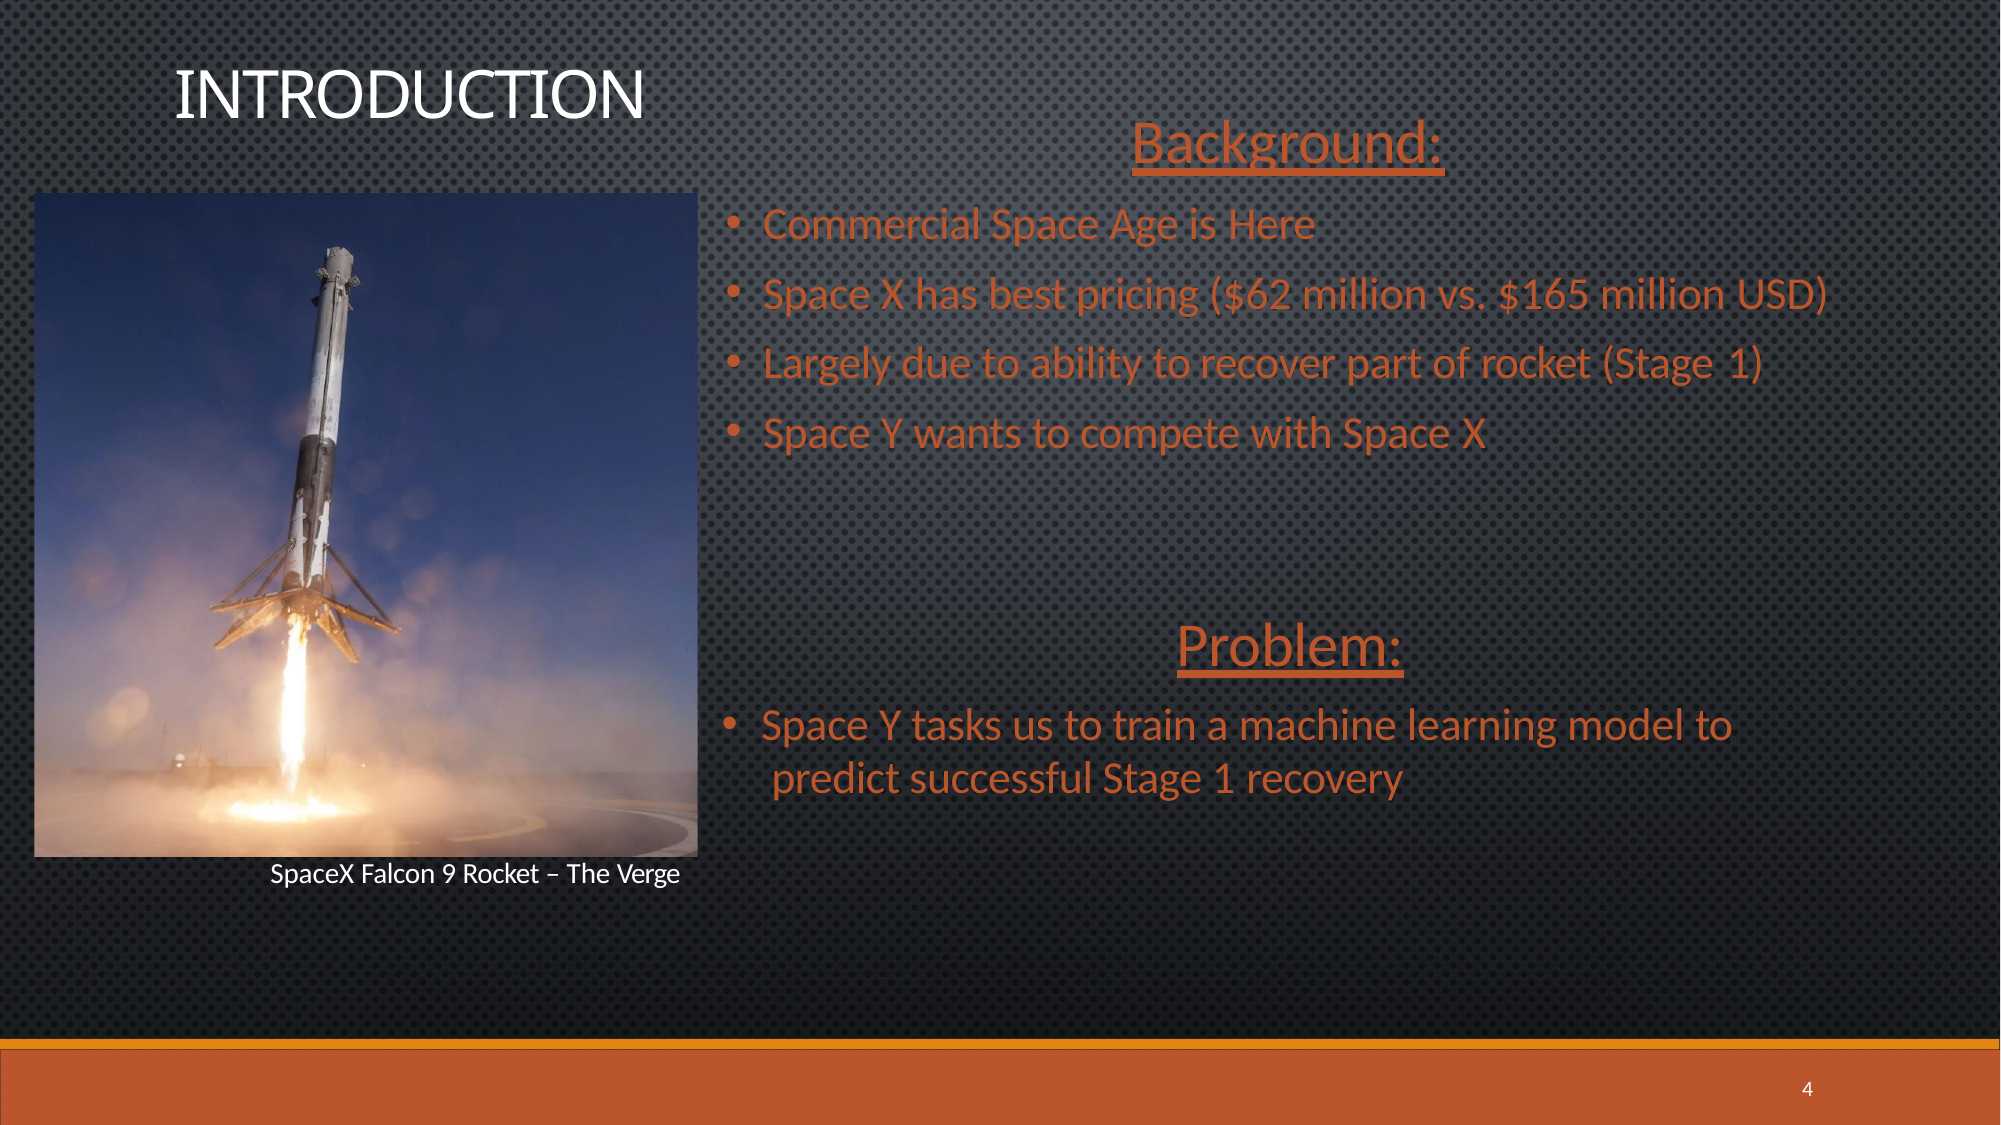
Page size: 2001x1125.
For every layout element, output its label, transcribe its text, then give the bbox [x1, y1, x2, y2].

text_box [34, 193, 698, 857]
text_box SpaceX Falcon 9 Rocket – The Verge [268, 852, 686, 890]
text_box Background: Commercial Space Age is Here Space X has best pricing ($62 million vs. $165 million USD) Largely due to ability to recover part of rocket (Stage 1) Space Y wants to compete with Space X Problem: Space Y tasks us to train a machine learning model to predict successful Stage 1 recovery [721, 74, 1836, 803]
title Introduction [172, 0, 665, 186]
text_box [0, 1038, 2000, 1125]
